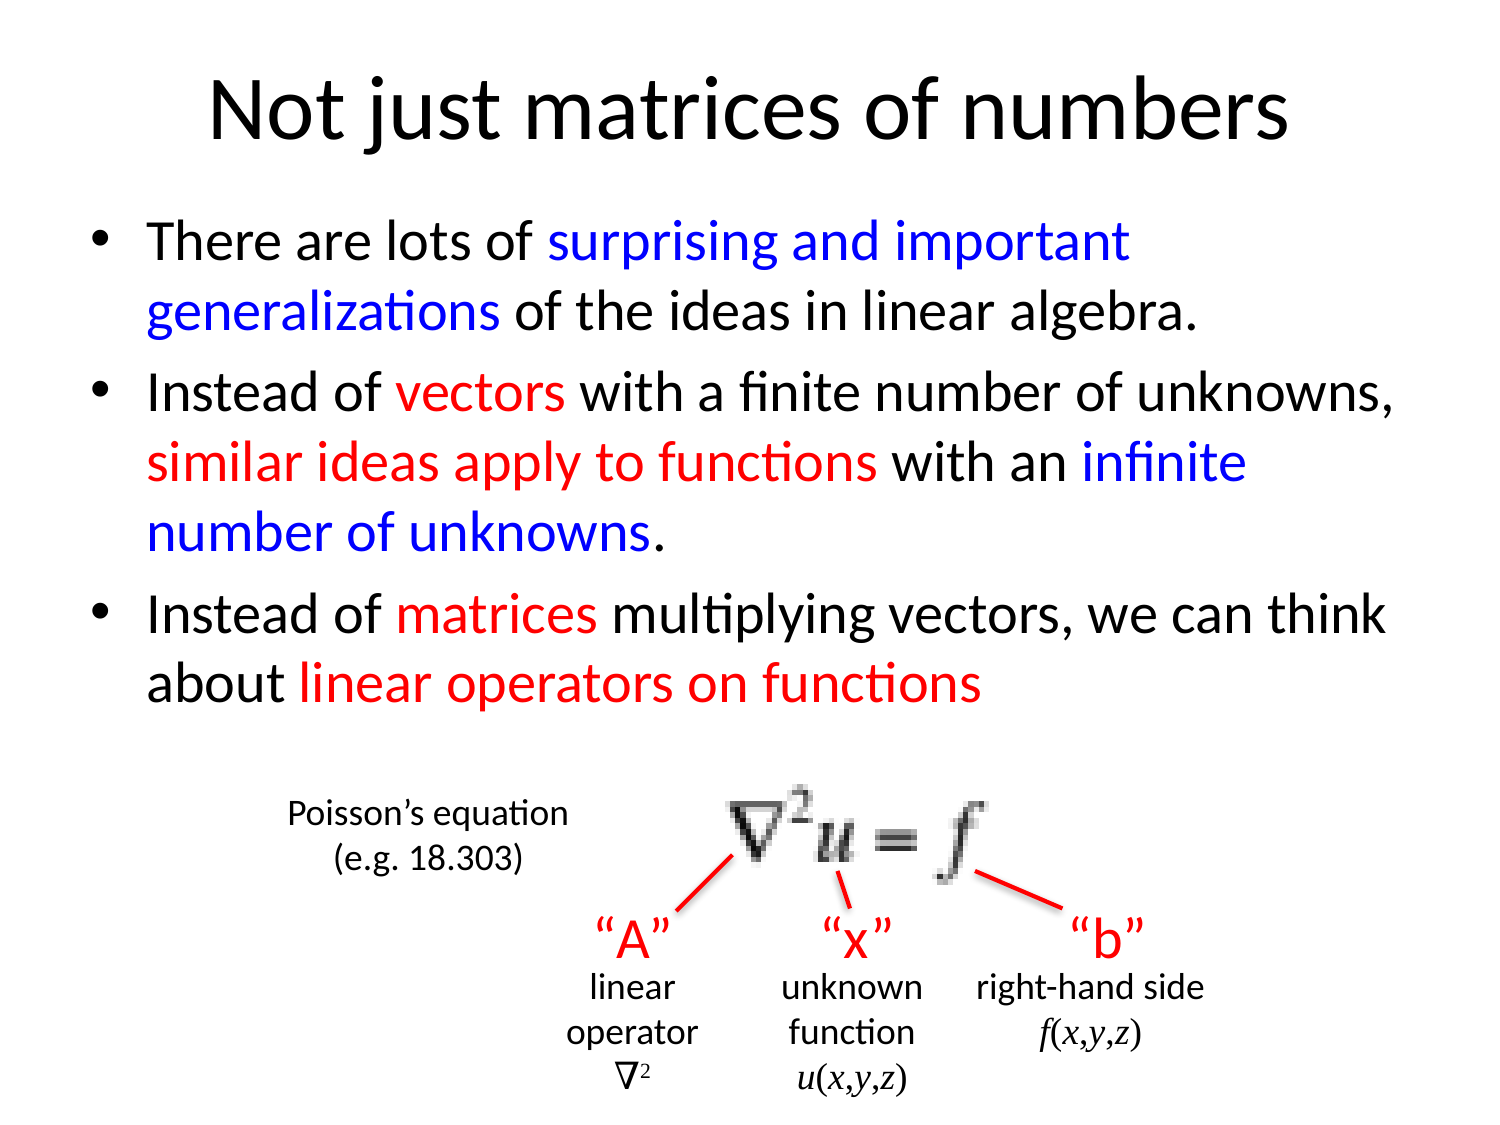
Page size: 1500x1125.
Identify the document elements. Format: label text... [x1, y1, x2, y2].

text_box right-hand side f(x,y,z) [961, 954, 1221, 1105]
text_box Poisson’s equation (e.g. 18.303) [272, 780, 585, 886]
text_box linear operator ∇2 [551, 954, 714, 1105]
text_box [675, 854, 733, 912]
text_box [715, 768, 995, 892]
text_box unknown function u(x,y,z) [766, 954, 939, 1105]
text_box “b” [1052, 892, 1162, 954]
text_box “x” [804, 901, 910, 954]
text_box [974, 870, 1063, 909]
title Not just matrices of numbers [75, 8, 1425, 194]
list There are lots of surprising and important generalizations of the ideas in linear algebra. Instead of vectors with a finite number of unknowns, similar ideas apply to functions with an infinite number of unknowns. Instead of matrices multiplying vectors, we can think about linear operators on functions [75, 194, 1425, 938]
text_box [837, 870, 851, 909]
text_box “A” [577, 892, 688, 954]
